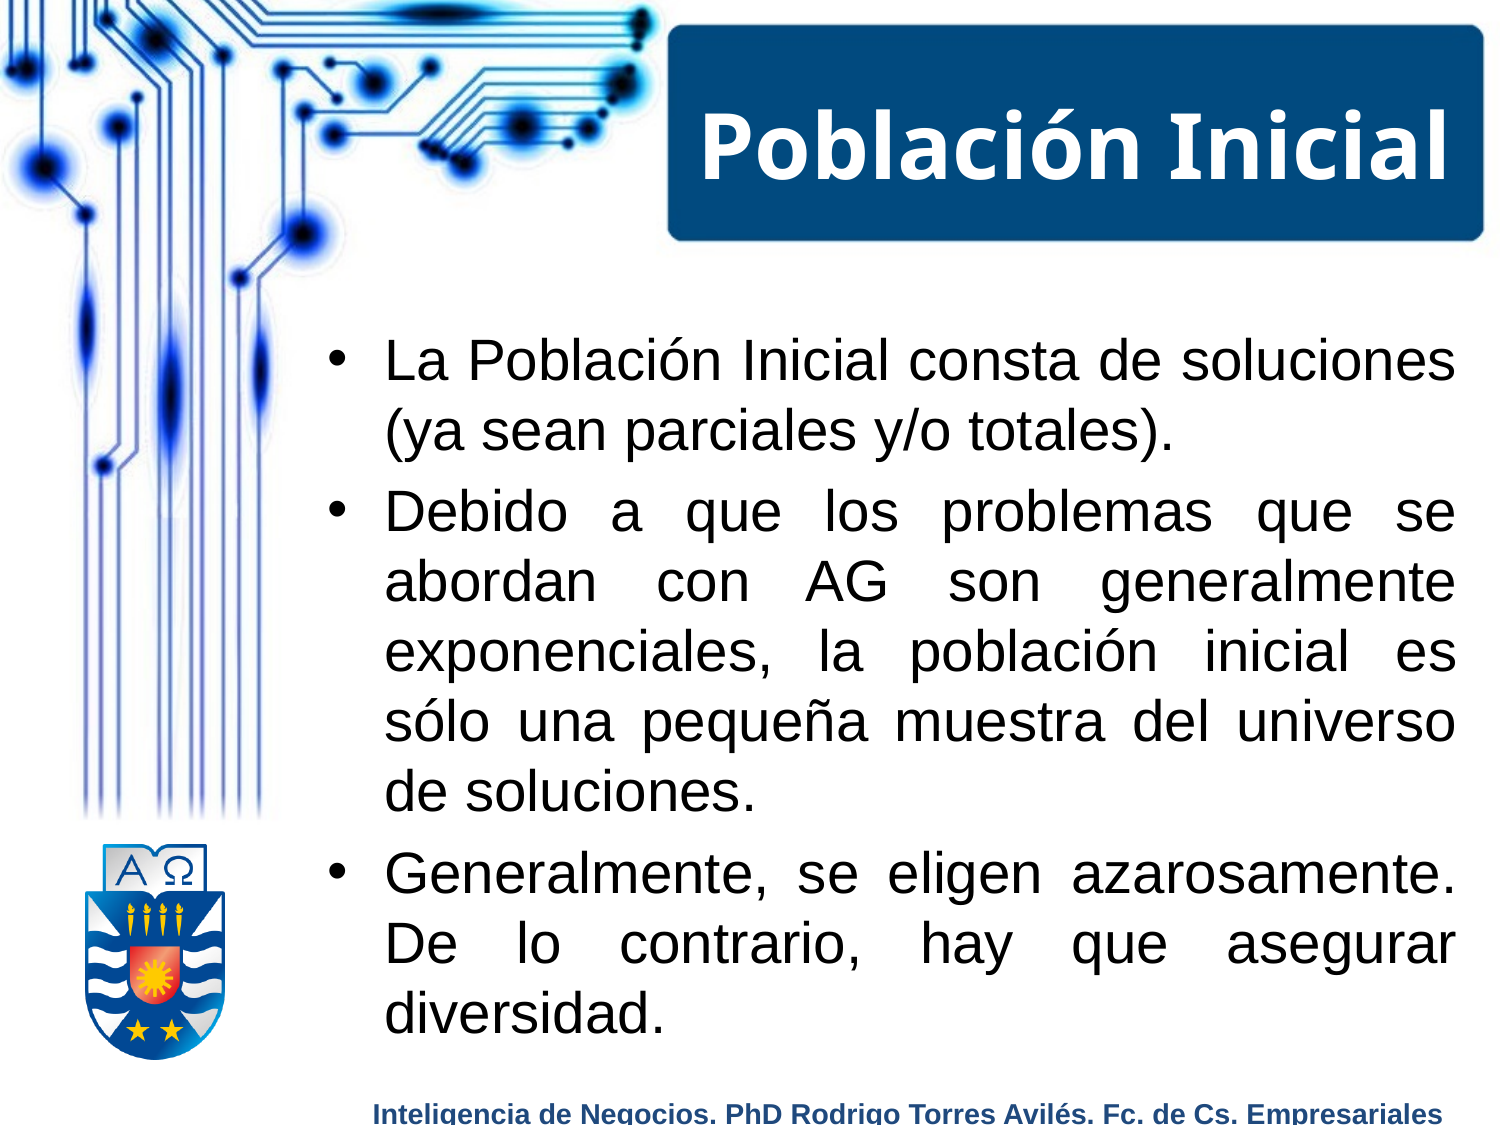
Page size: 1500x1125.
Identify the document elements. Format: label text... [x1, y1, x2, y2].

text_box Inteligencia de Negocios. PhD Rodrigo Torres Avilés. Fc. de Cs. Empresariales [343, 1088, 1459, 1125]
text_box Población Inicial [667, 30, 1483, 256]
list La Población Inicial consta de soluciones (ya sean parciales y/o totales). Debido a que los problemas que se abordan con AG son generalmente exponenciales, la población inicial es sólo una pequeña muestra del universo de soluciones. Generalmente, se eligen azarosamente. De lo contrario, hay que asegurar diversidad. [312, 314, 1474, 1071]
picture [0, 0, 1500, 1125]
